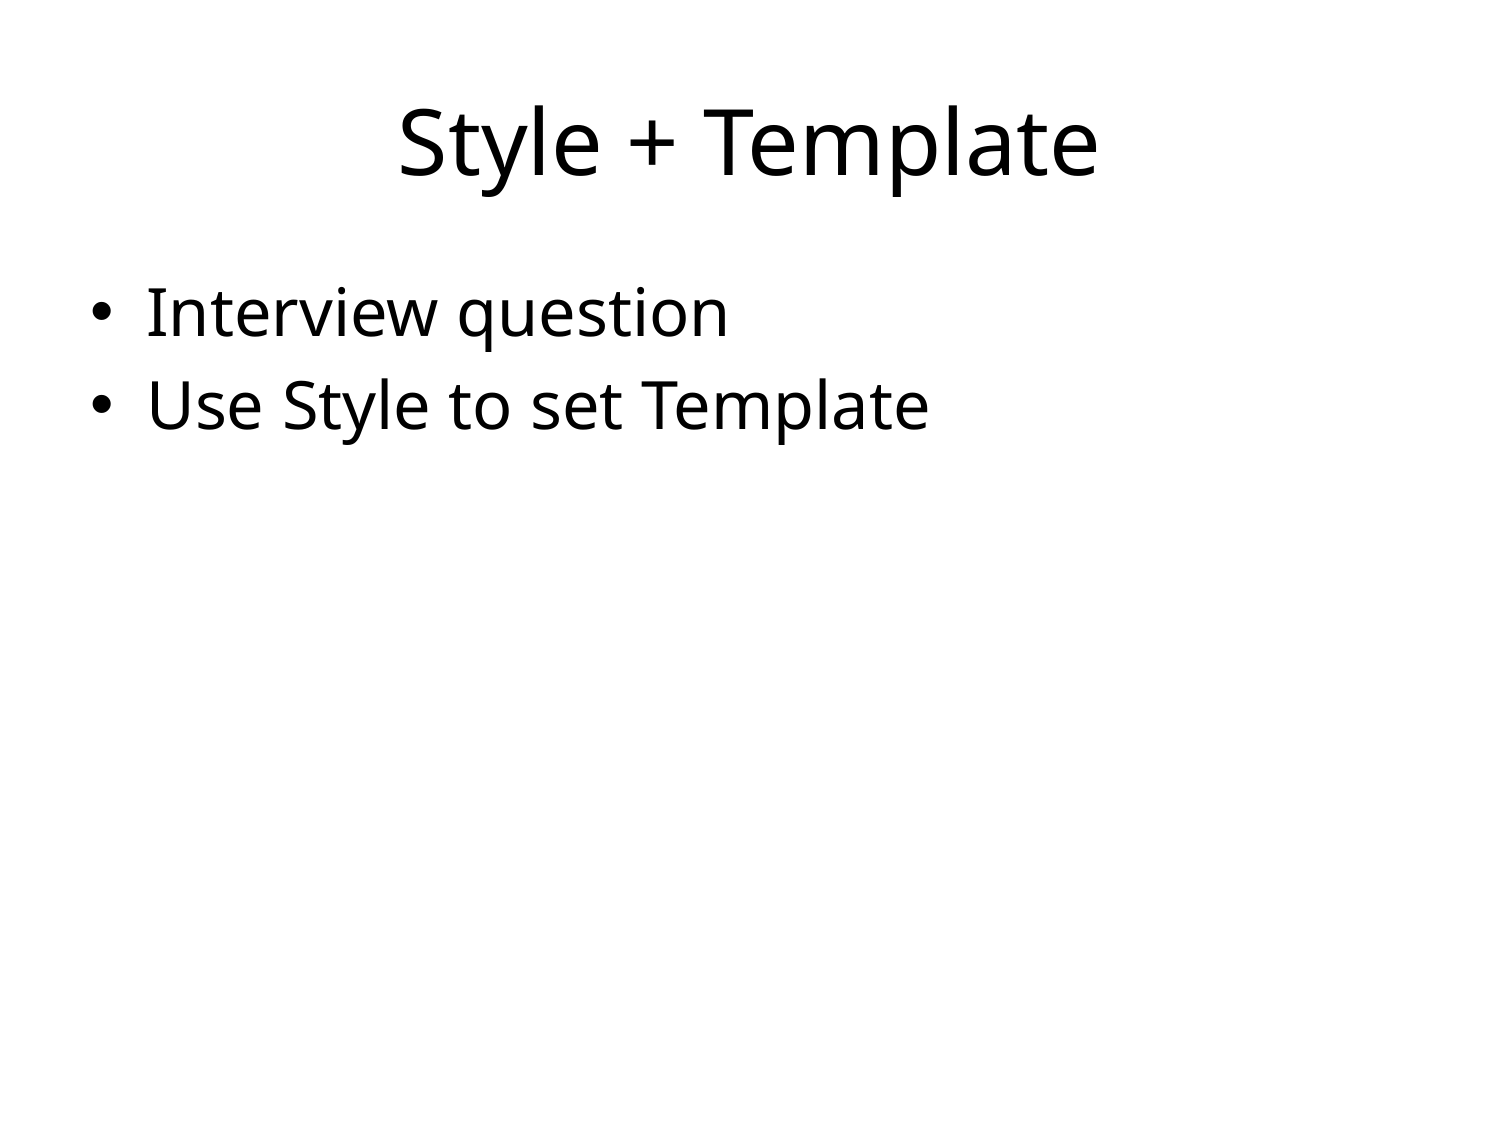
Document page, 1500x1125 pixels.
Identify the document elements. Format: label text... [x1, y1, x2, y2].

title Style + Template [75, 45, 1425, 233]
list Interview question Use Style to set Template [75, 262, 1425, 1005]
